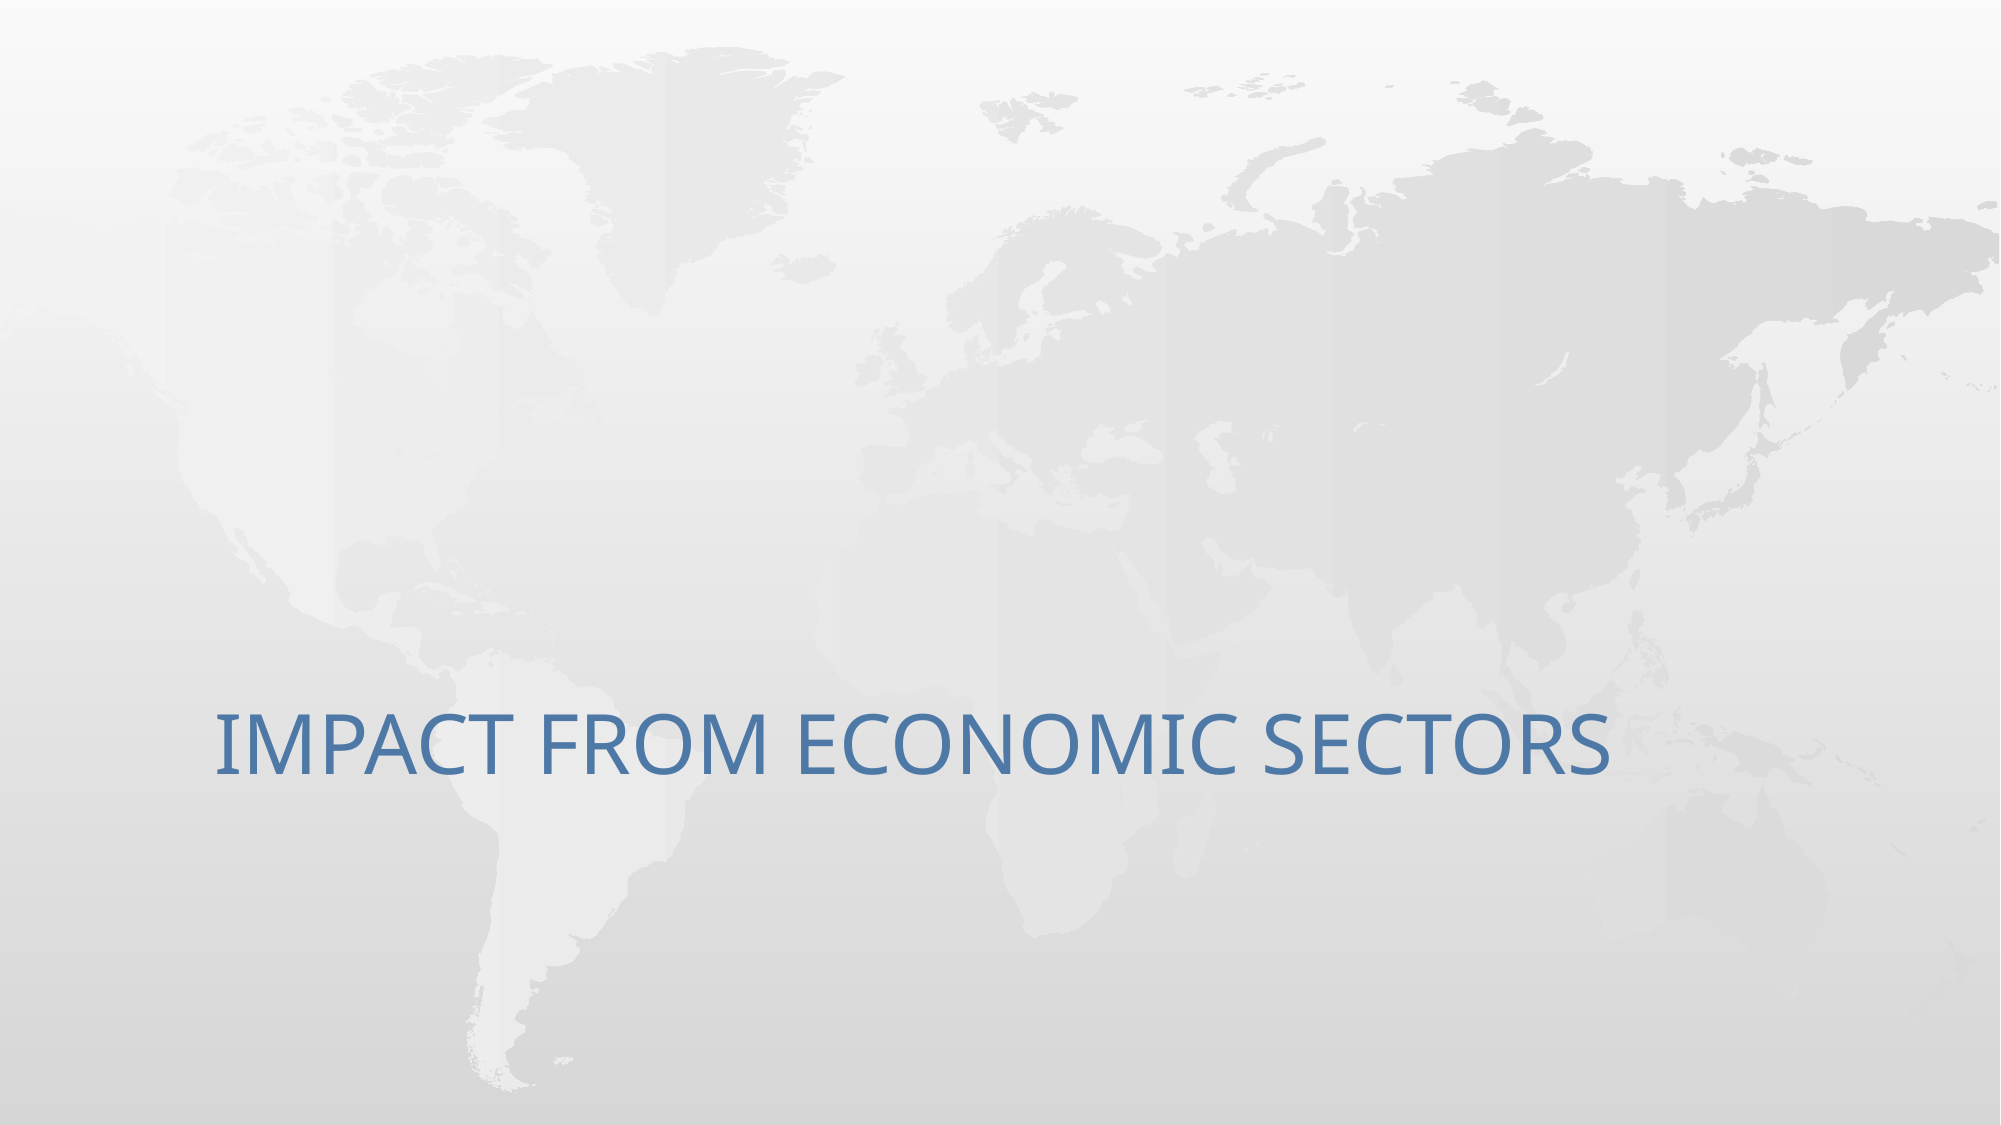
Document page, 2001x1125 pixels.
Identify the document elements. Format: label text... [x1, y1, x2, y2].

title IMPACT FROM ECONOMIC SECTORS [199, 299, 1801, 800]
